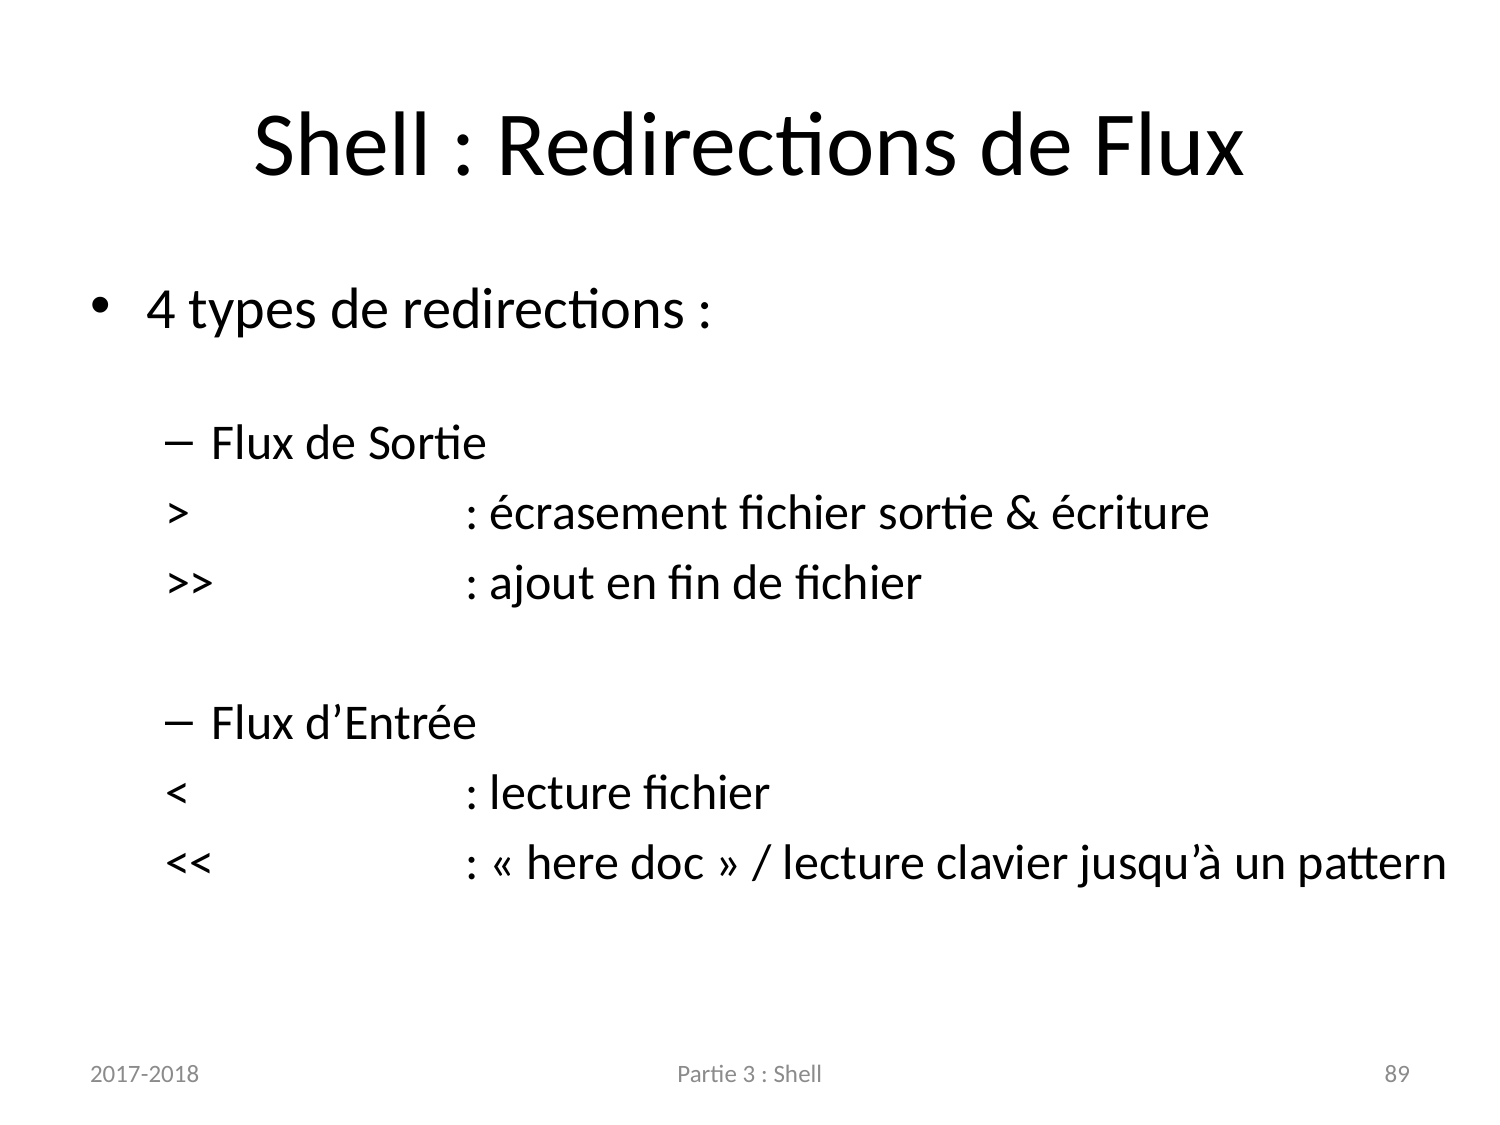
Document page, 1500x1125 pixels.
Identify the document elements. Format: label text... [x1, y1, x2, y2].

list 4 types de redirections : Flux de Sortie > : écrasement fichier sortie & écriture >> : ajout en fin de fichier Flux d’Entrée < : lecture fichier << : « here doc » / lecture clavier jusqu’à un pattern [75, 262, 1483, 1005]
footer Partie 3 : Shell [512, 1042, 988, 1103]
slide_number 2017-2018 [75, 1042, 425, 1103]
title Shell : Redirections de Flux [75, 45, 1425, 233]
slide_number 89 [1074, 1042, 1425, 1103]
